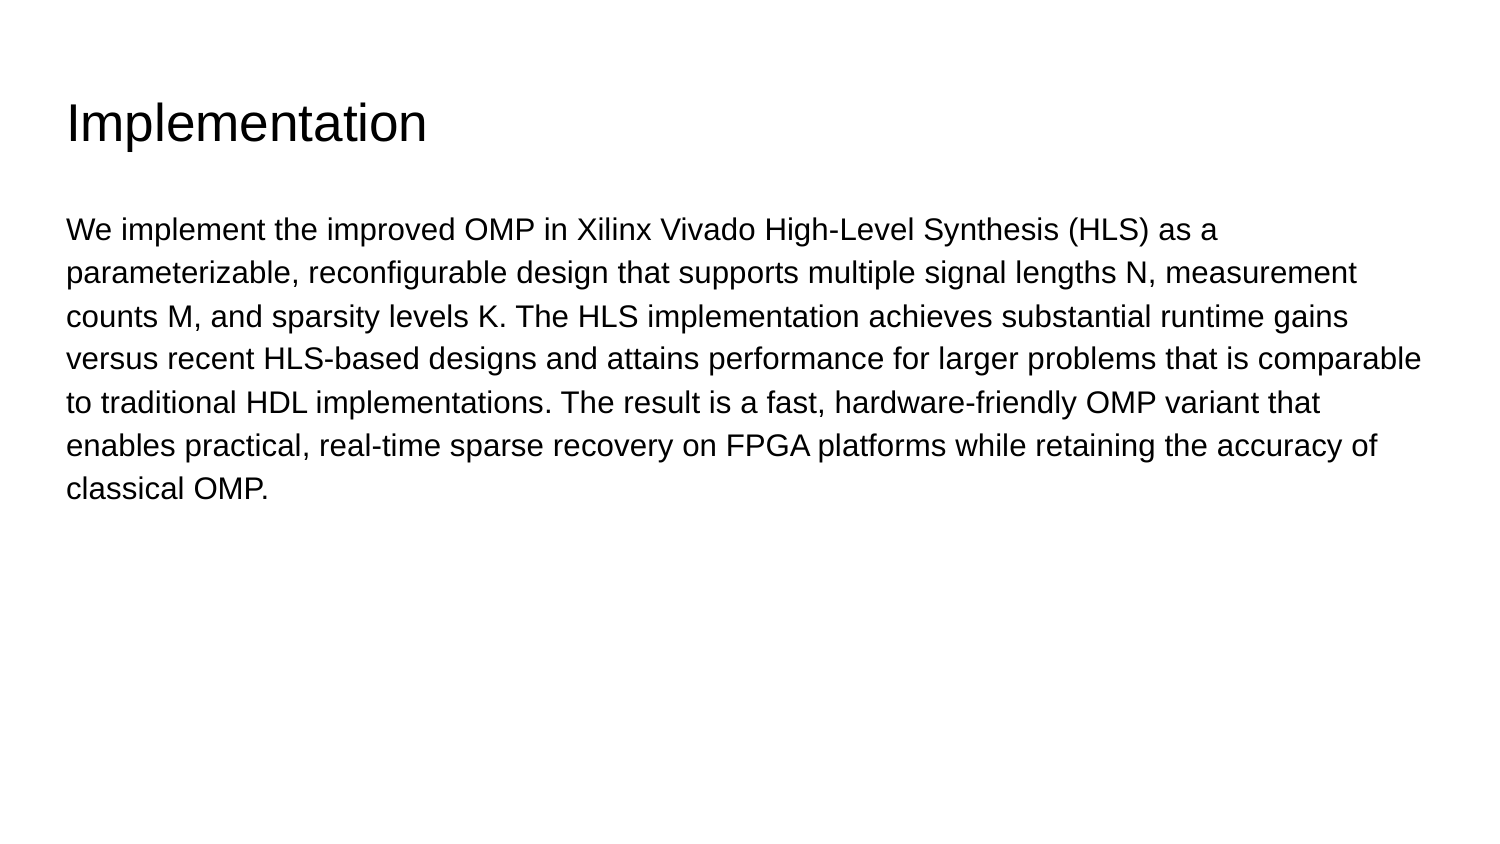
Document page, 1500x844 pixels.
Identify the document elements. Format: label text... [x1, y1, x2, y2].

list We implement the improved OMP in Xilinx Vivado High-Level Synthesis (HLS) as a parameterizable, reconfigurable design that supports multiple signal lengths N, measurement counts M, and sparsity levels K. The HLS implementation achieves substantial runtime gains versus recent HLS-based designs and attains performance for larger problems that is comparable to traditional HDL implementations. The result is a fast, hardware-friendly OMP variant that enables practical, real-time sparse recovery on FPGA platforms while retaining the accuracy of classical OMP. [51, 189, 1449, 750]
title Implementation [51, 72, 1449, 167]
